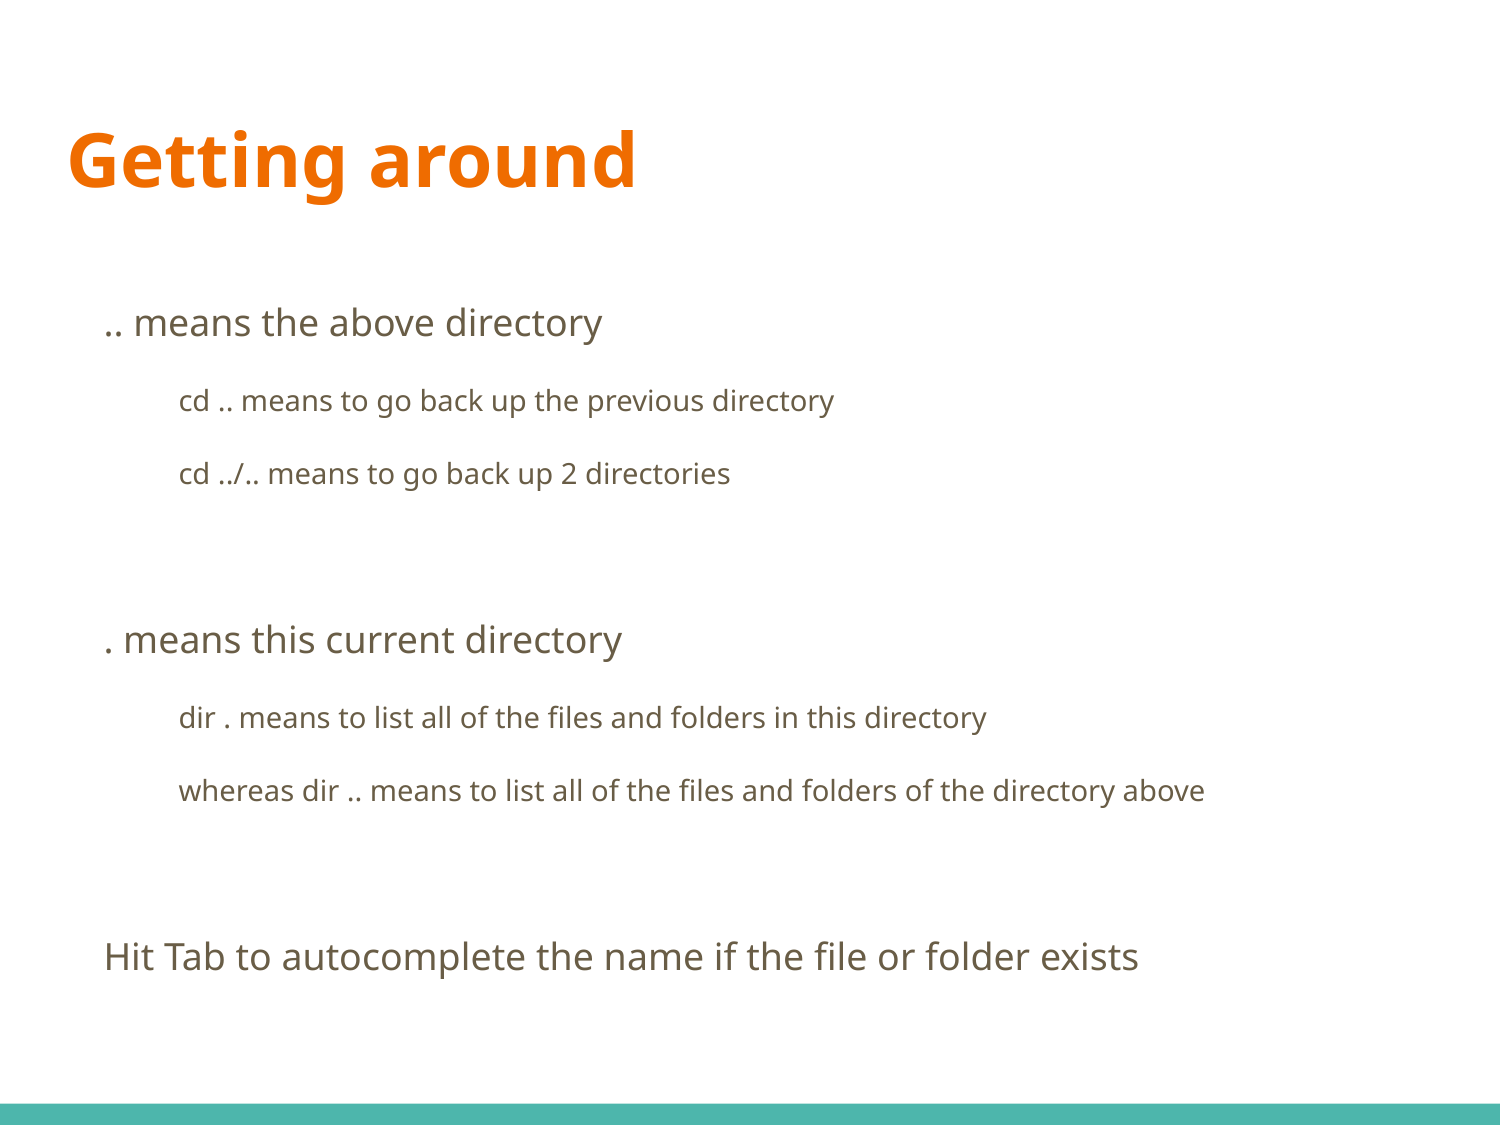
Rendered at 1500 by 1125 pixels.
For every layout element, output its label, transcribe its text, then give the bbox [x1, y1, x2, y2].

list .. means the above directory cd .. means to go back up the previous directory cd ../.. means to go back up 2 directories . means this current directory dir . means to list all of the files and folders in this directory whereas dir .. means to list all of the files and folders of the directory above Hit Tab to autocomplete the name if the file or folder exists [51, 276, 1449, 1000]
title Getting around [51, 97, 1449, 252]
